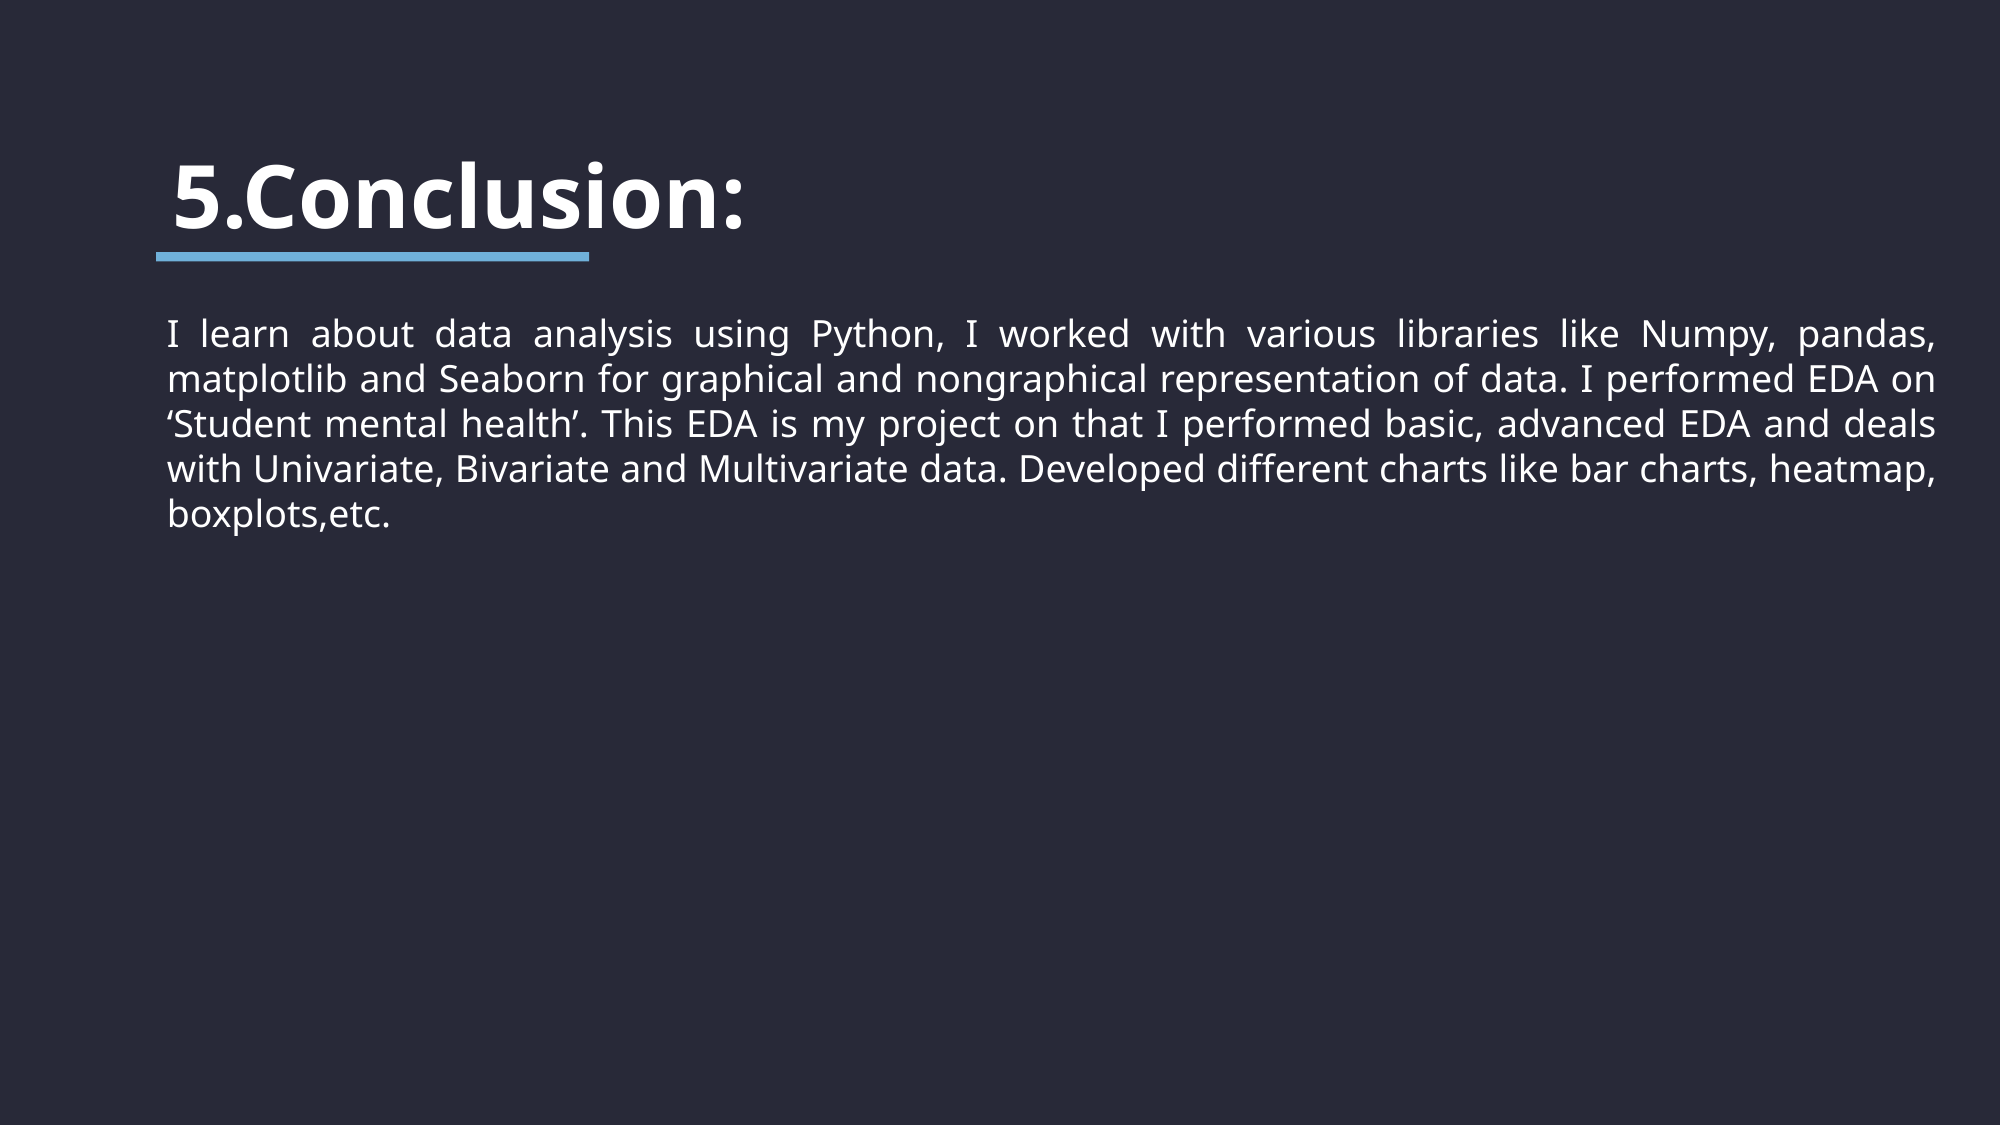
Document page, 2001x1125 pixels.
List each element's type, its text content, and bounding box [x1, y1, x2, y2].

text_box I learn about data analysis using Python, I worked with various libraries like Numpy, pandas, matplotlib and Seaborn for graphical and nongraphical representation of data. I performed EDA on ‘Student mental health’. This EDA is my project on that I performed basic, advanced EDA and deals with Univariate, Bivariate and Multivariate data. Developed different charts like bar charts, heatmap, boxplots,etc. [152, 302, 1953, 543]
text_box 5.Conclusion: [157, 133, 772, 254]
